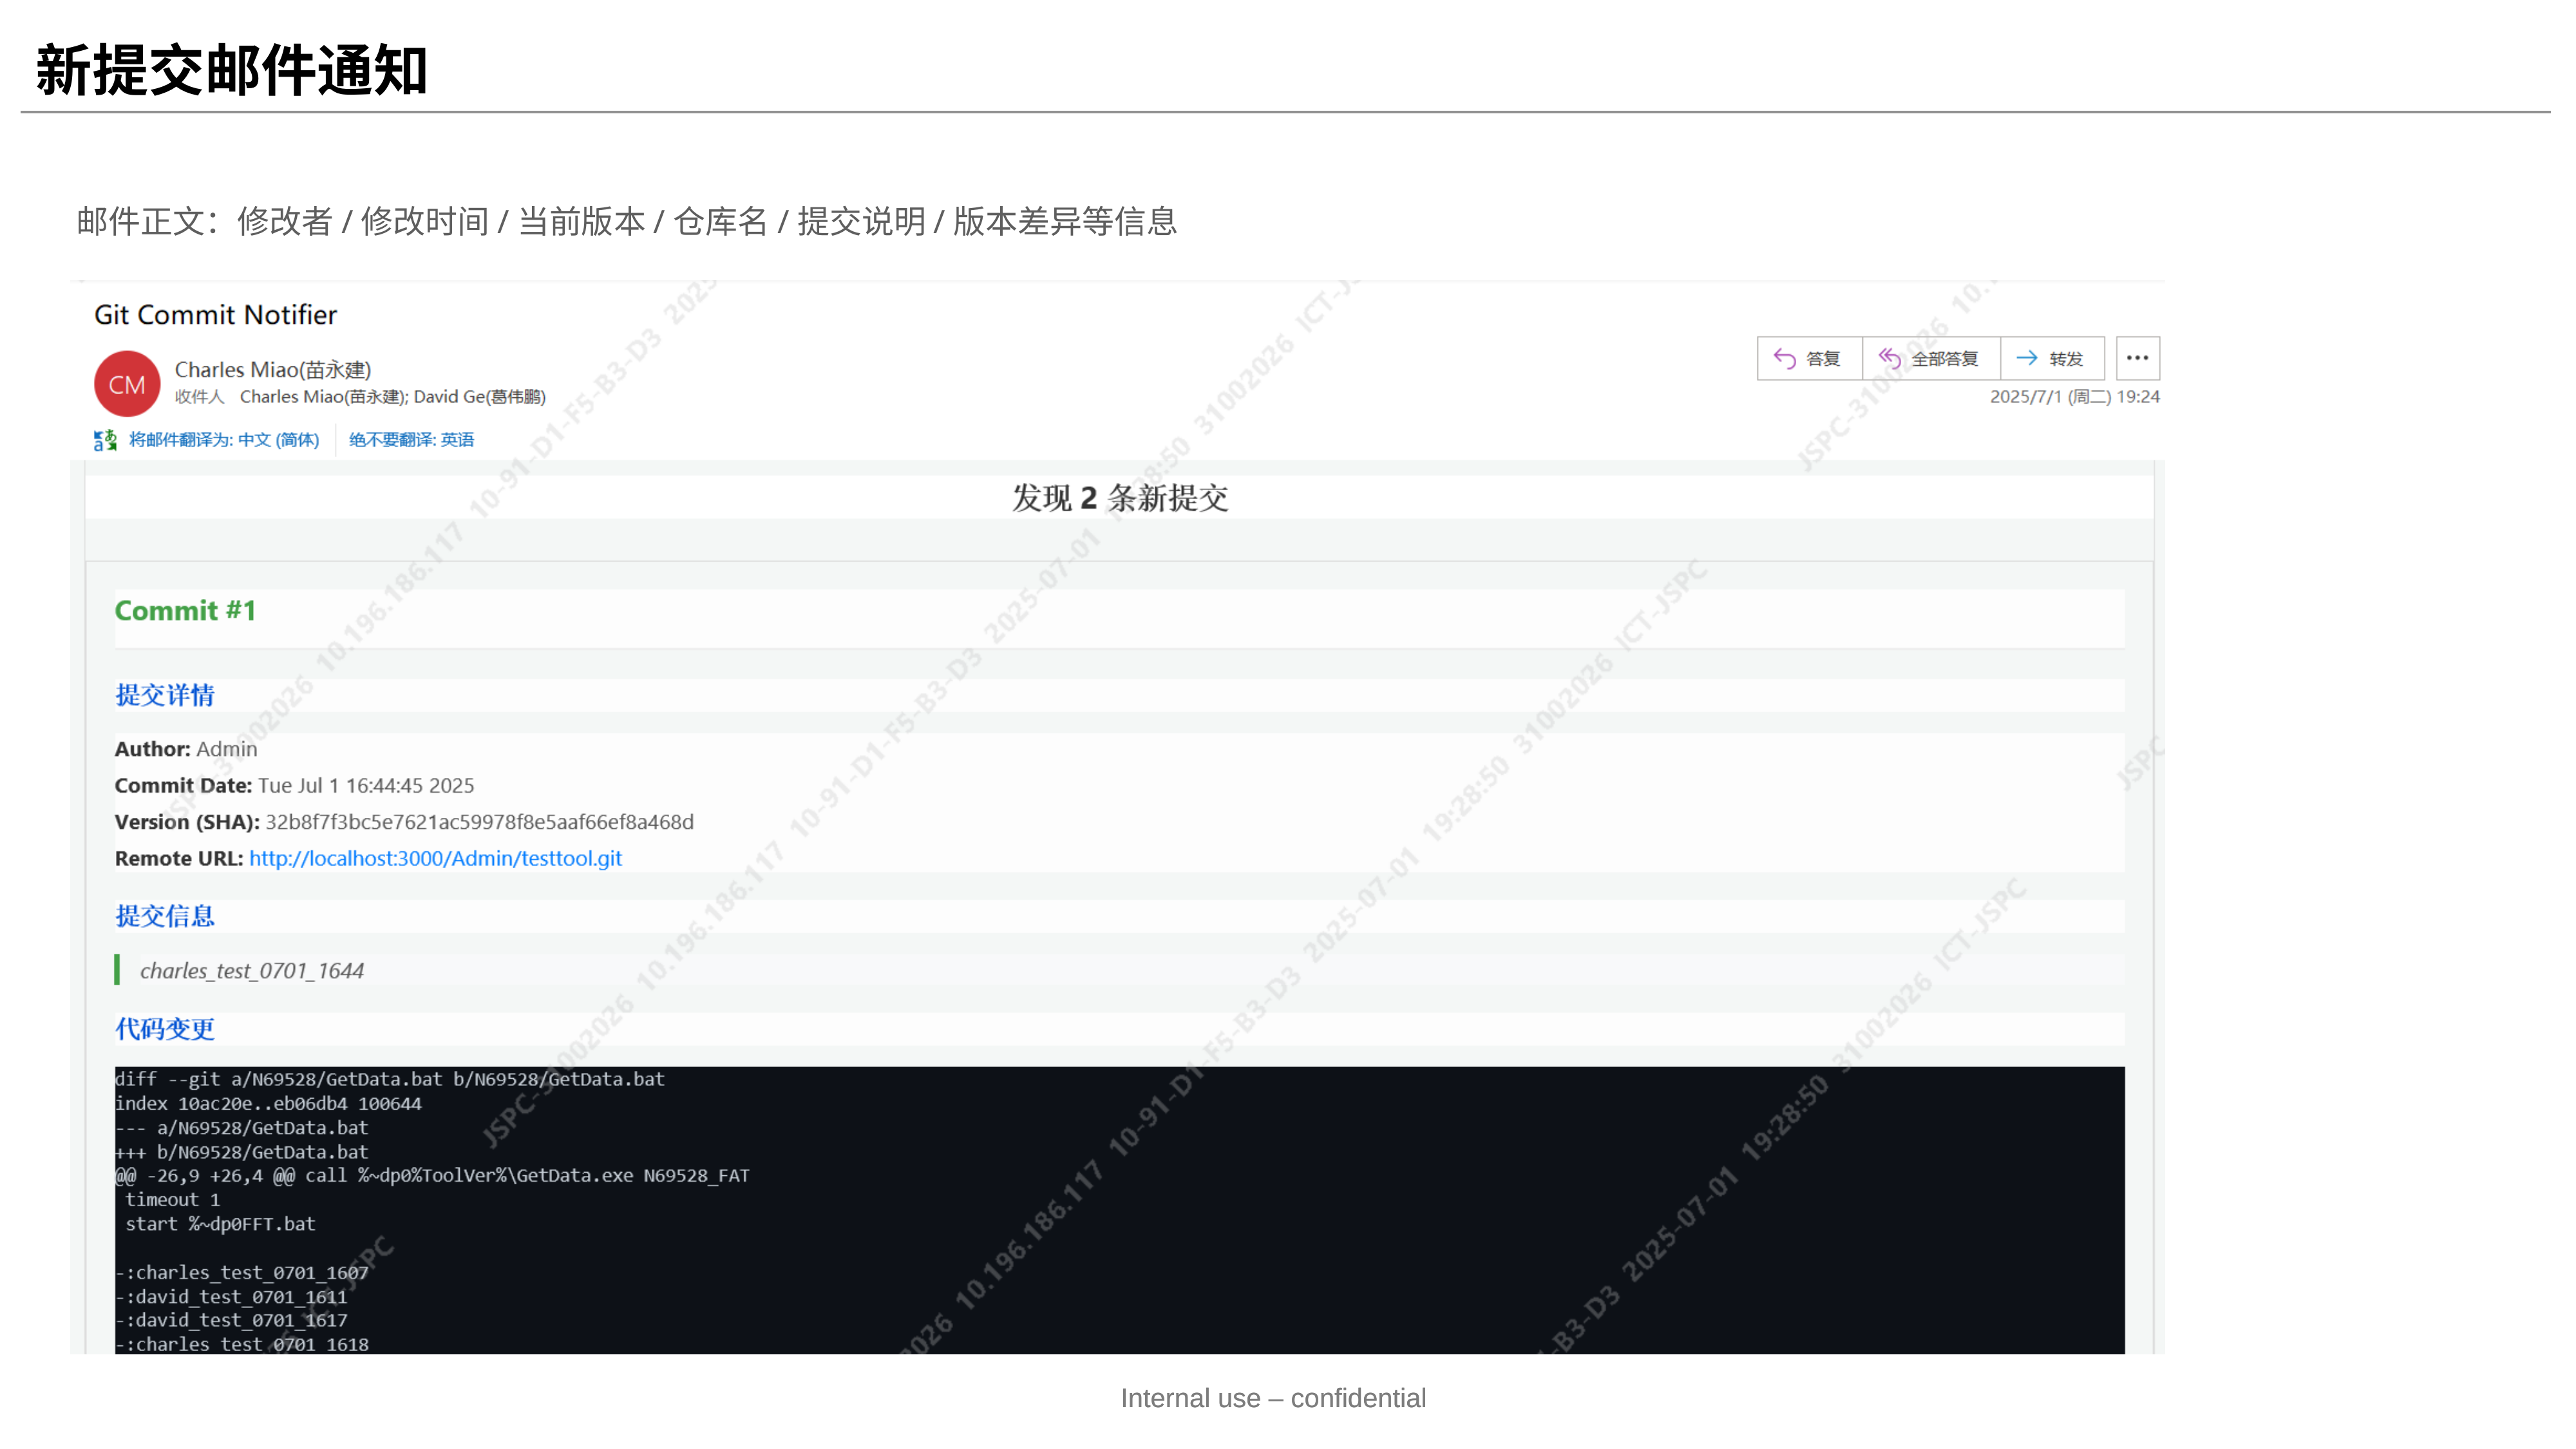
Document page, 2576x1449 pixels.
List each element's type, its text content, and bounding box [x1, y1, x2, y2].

text_box 邮件正文：修改者/修改时间/当前版本/仓库名/提交说明/版本差异等信息 [70, 196, 1251, 245]
picture [70, 280, 2165, 1354]
text_box 新提交邮件通知 [23, 18, 2069, 131]
